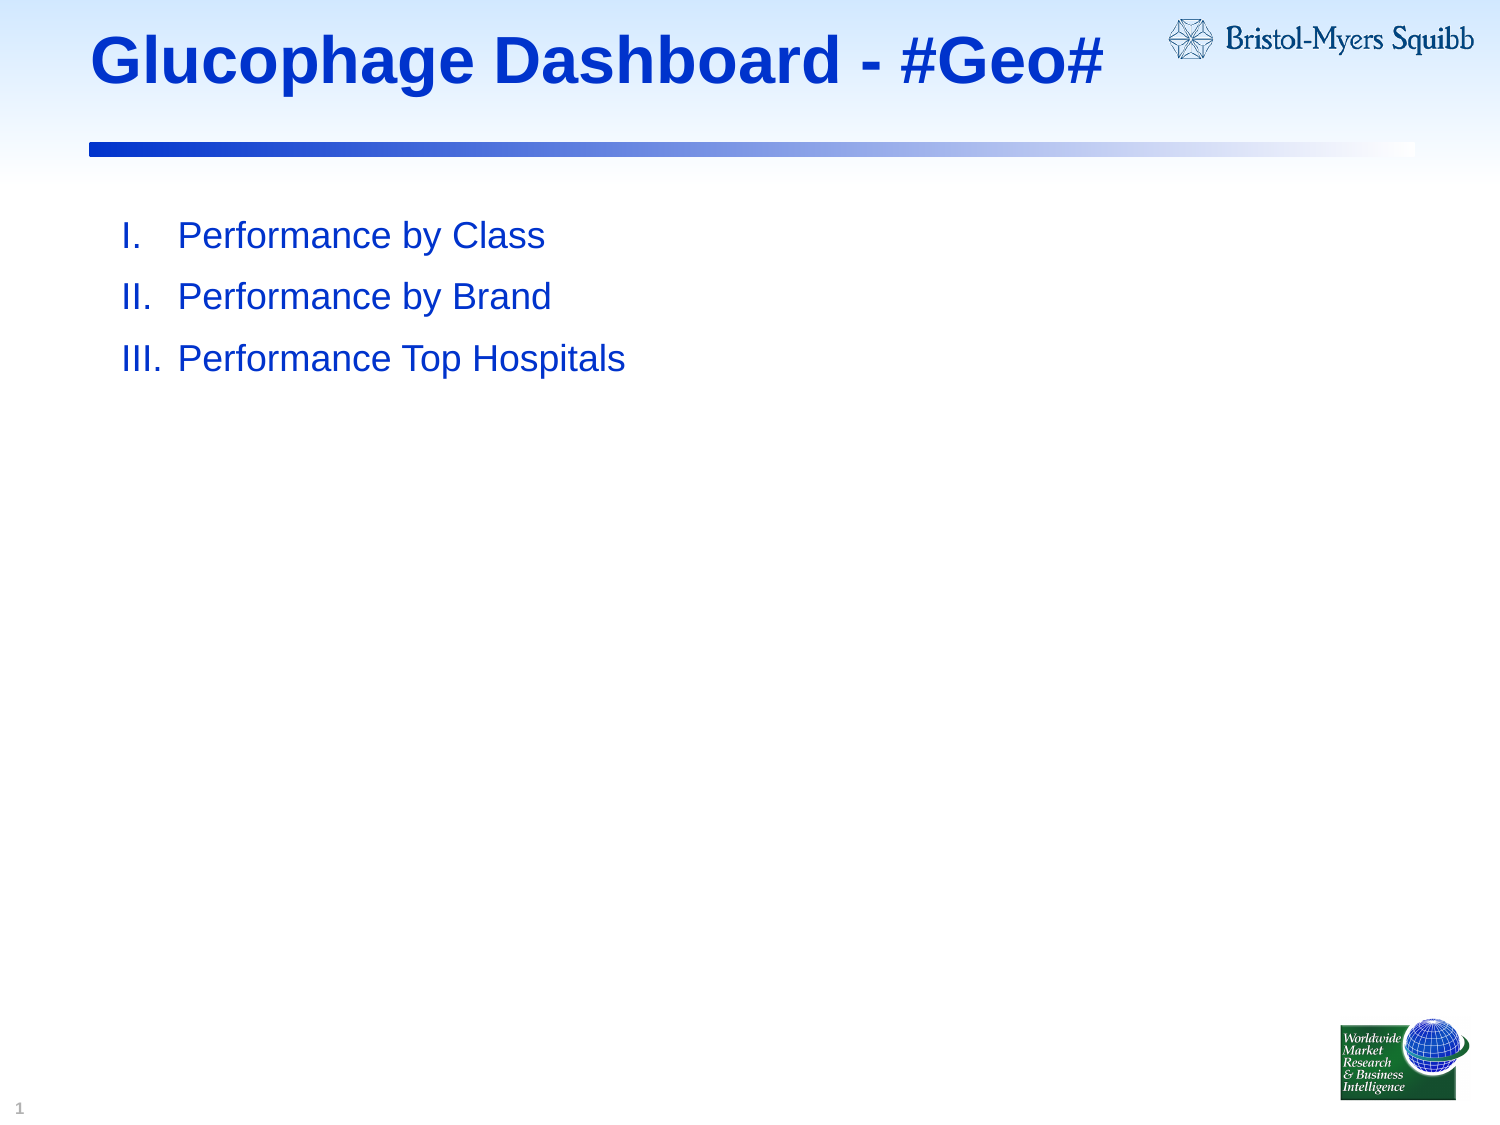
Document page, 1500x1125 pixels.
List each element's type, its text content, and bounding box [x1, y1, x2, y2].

list Performance by Class Performance by Brand Performance Top Hospitals [106, 194, 1394, 1067]
picture [1363, 9, 1485, 65]
title Glucophage Dashboard - #Geo# [76, 9, 1363, 121]
